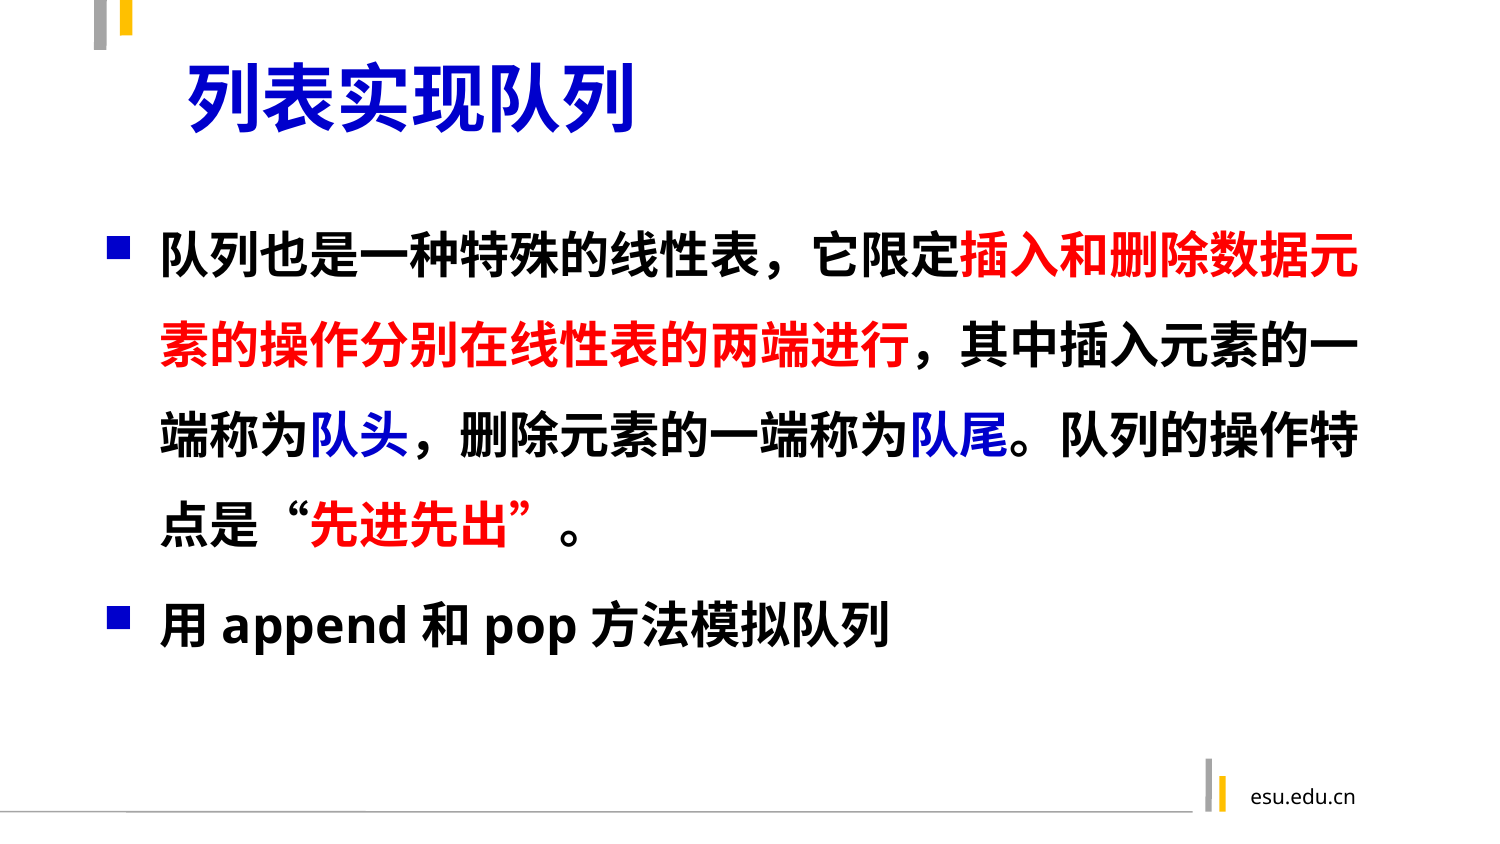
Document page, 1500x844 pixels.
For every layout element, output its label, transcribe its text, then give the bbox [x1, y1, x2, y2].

list 队列也是一种特殊的线性表，它限定插入和删除数据元素的操作分别在线性表的两端进行，其中插入元素的一端称为队头，删除元素的一端称为队尾。队列的操作特点是“先进先出”。 用append和pop方法模拟队列 [88, 185, 1424, 803]
title 列表实现队列 [171, 49, 703, 144]
